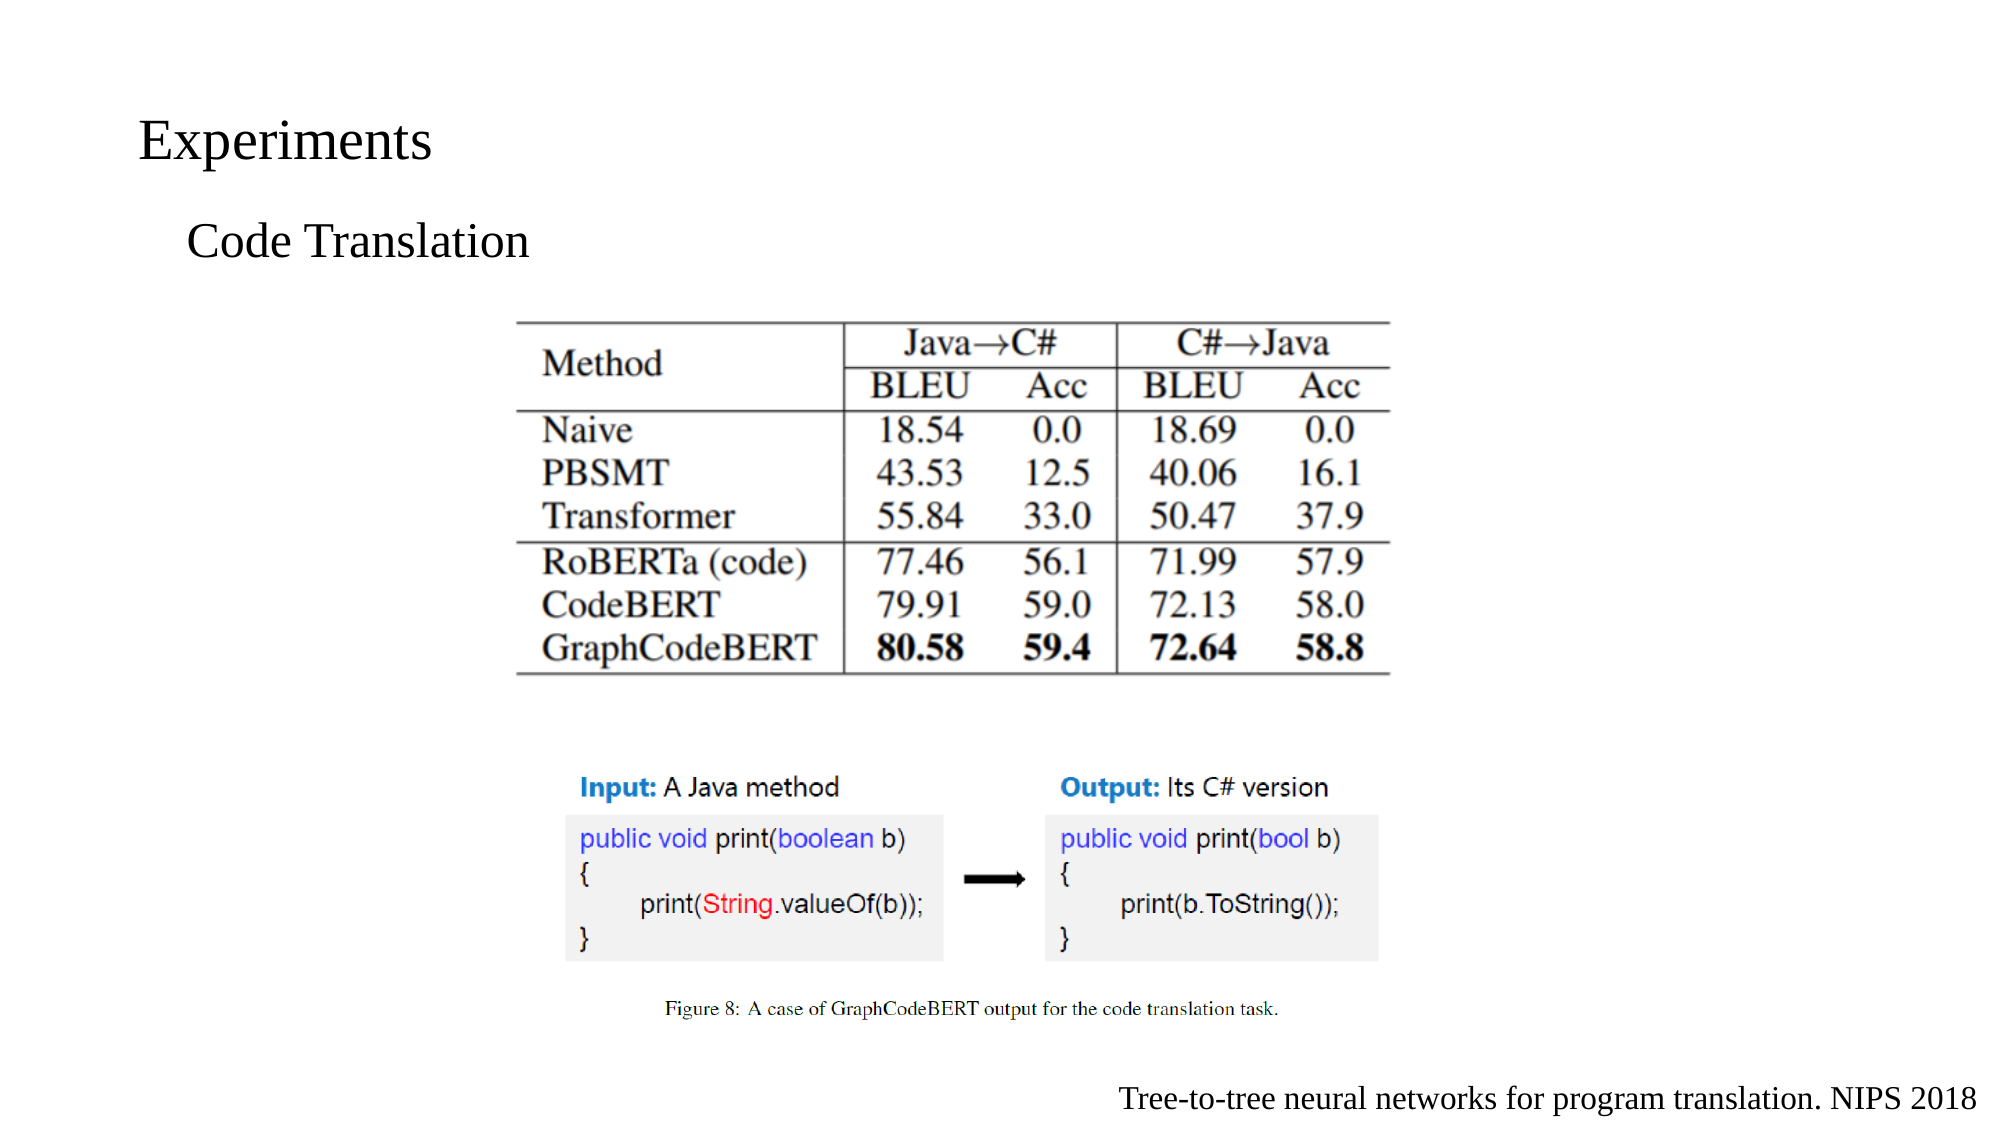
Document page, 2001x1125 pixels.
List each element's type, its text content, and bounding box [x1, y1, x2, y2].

text_box Experiments [123, 94, 839, 179]
picture [486, 295, 1421, 700]
text_box Code Translation [171, 199, 887, 275]
text_box Tree-to-tree neural networks for program translation. NIPS 2018 [1103, 1068, 1994, 1124]
picture [555, 759, 1392, 1030]
